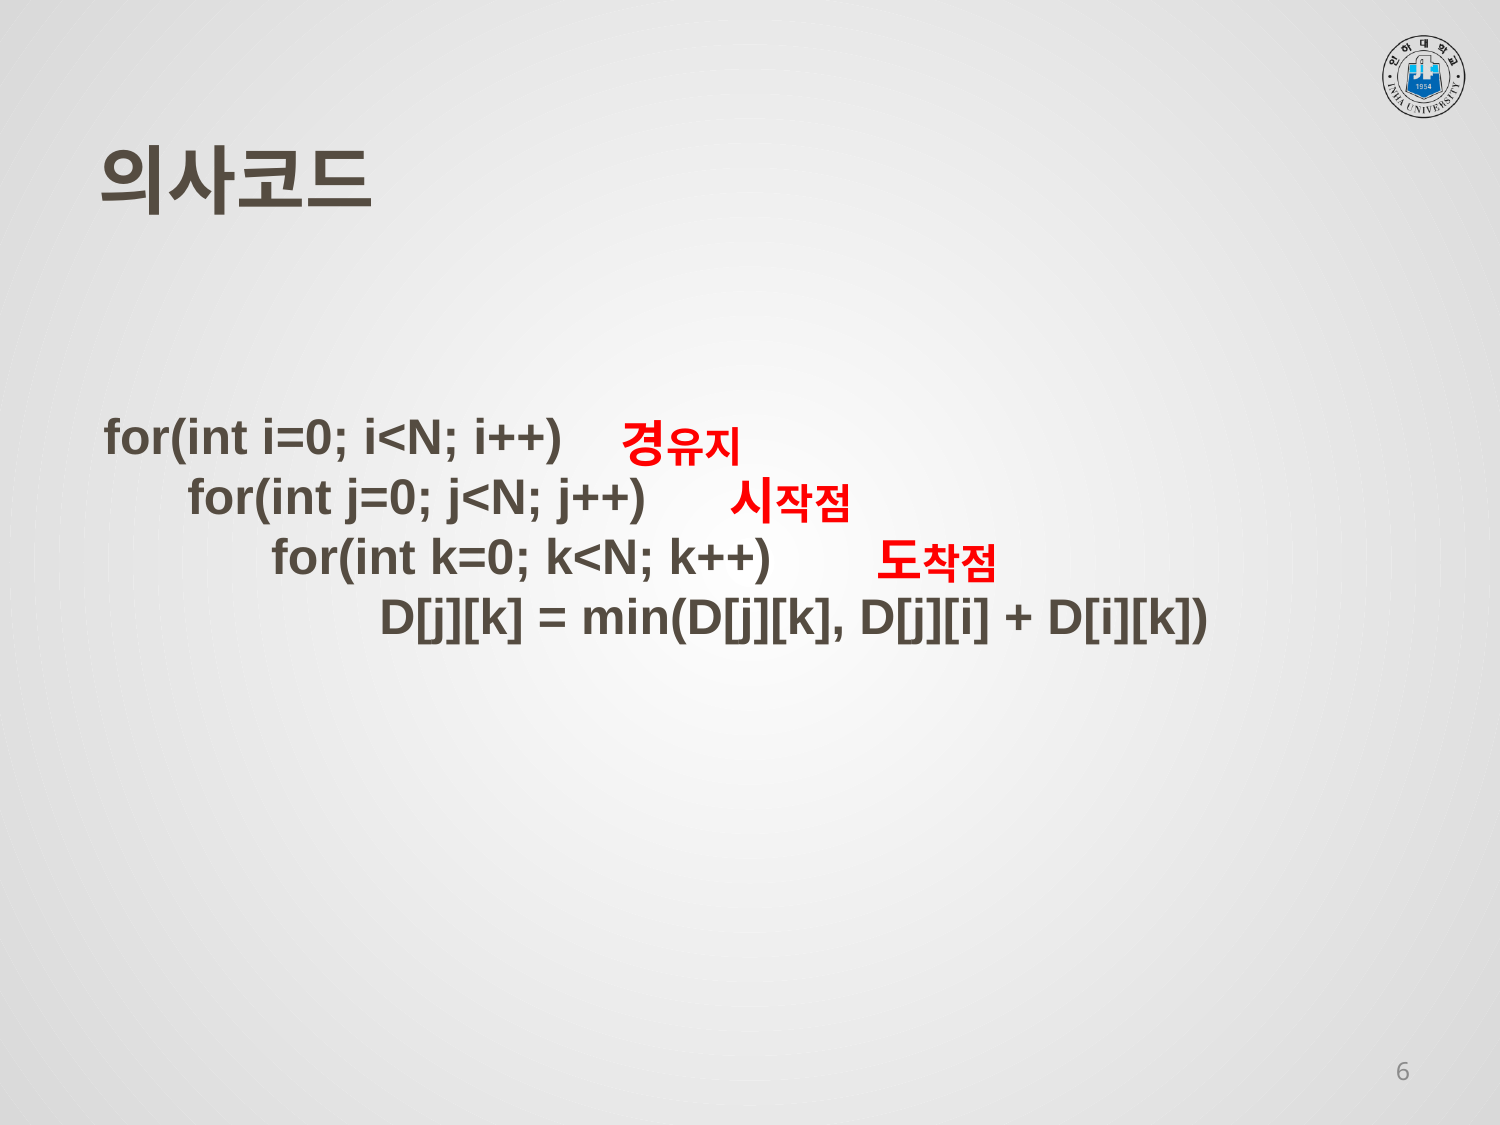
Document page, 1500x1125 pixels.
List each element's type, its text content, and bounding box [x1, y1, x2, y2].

picture [1369, 18, 1477, 134]
text_box 의사코드 [83, 125, 390, 231]
text_box 시작점 [715, 461, 893, 537]
slide_number 6 [1074, 1042, 1425, 1103]
text_box 도착점 [861, 522, 1039, 598]
text_box 경유지 [605, 405, 783, 480]
text_box for(int i=0; i<N; i++) for(int j=0; j<N; j++) for(int k=0; k<N; k++) D[j][k] = min(D[j][k], D[j][i] + D[i][k]) [88, 397, 1425, 702]
